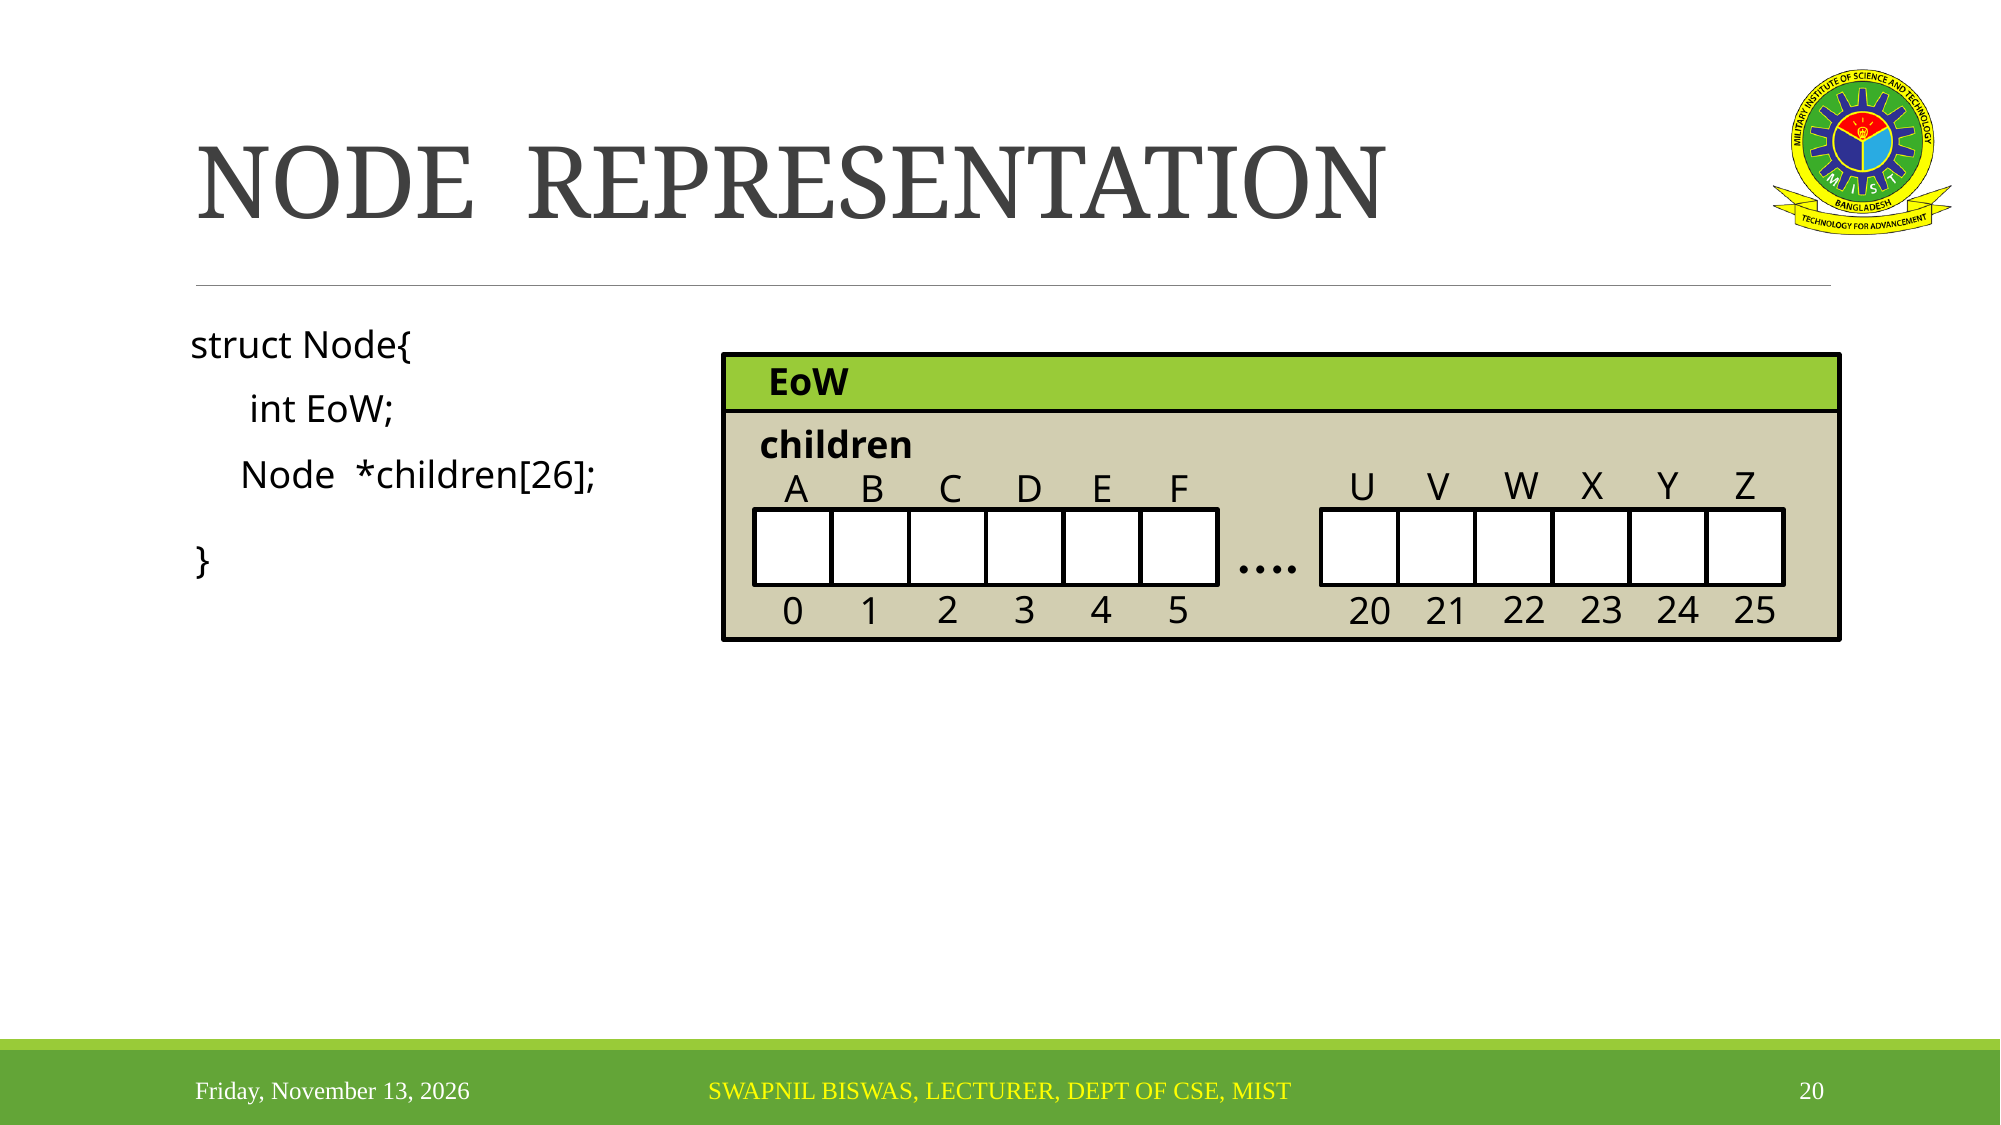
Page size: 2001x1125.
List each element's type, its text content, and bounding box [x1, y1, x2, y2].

text_box 2 [922, 578, 974, 639]
text_box [985, 508, 1062, 586]
text_box Node *children[26]; [431, 444, 612, 504]
text_box E [1076, 457, 1128, 518]
slide_number 20 [1624, 1059, 1840, 1120]
text_box W [1489, 454, 1555, 515]
title NODE REPRESENTATION [180, 8, 1830, 247]
text_box Y [1642, 454, 1694, 515]
text_box Z [1719, 454, 1772, 515]
text_box 25 [1718, 578, 1792, 639]
text_box U [1333, 455, 1391, 515]
text_box EoW [753, 351, 864, 411]
text_box [1551, 508, 1628, 586]
text_box [1062, 508, 1139, 586]
text_box 24 [1641, 578, 1715, 639]
text_box children [744, 413, 929, 474]
text_box [1628, 508, 1705, 586]
text_box 21 [1410, 579, 1484, 639]
text_box [908, 508, 985, 586]
footer Swapnil Biswas, Lecturer, Dept of CSE, MIST [604, 1059, 1396, 1120]
text_box …. [1222, 499, 1316, 594]
text_box X [1566, 454, 1619, 515]
text_box 20 [1333, 579, 1407, 639]
text_box D [1000, 457, 1058, 518]
text_box [1139, 508, 1219, 586]
text_box F [1154, 457, 1204, 518]
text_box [181, 313, 421, 590]
text_box [753, 508, 831, 586]
text_box V [1412, 455, 1465, 515]
text_box 3 [999, 578, 1051, 639]
text_box A [769, 474, 824, 518]
text_box 0 [767, 579, 819, 639]
text_box B [845, 474, 900, 518]
text_box 4 [1075, 578, 1127, 639]
text_box [1474, 508, 1551, 586]
text_box 23 [1565, 578, 1638, 639]
text_box 1 [844, 579, 896, 639]
text_box 5 [1152, 578, 1204, 639]
text_box [722, 353, 1841, 412]
text_box 22 [1488, 578, 1561, 639]
text_box [722, 412, 1841, 641]
text_box [1397, 508, 1474, 586]
text_box [831, 508, 908, 586]
text_box [1320, 508, 1397, 586]
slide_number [180, 1059, 586, 1120]
picture [1830, 66, 1953, 238]
text_box C [923, 457, 978, 518]
text_box [1705, 508, 1785, 586]
